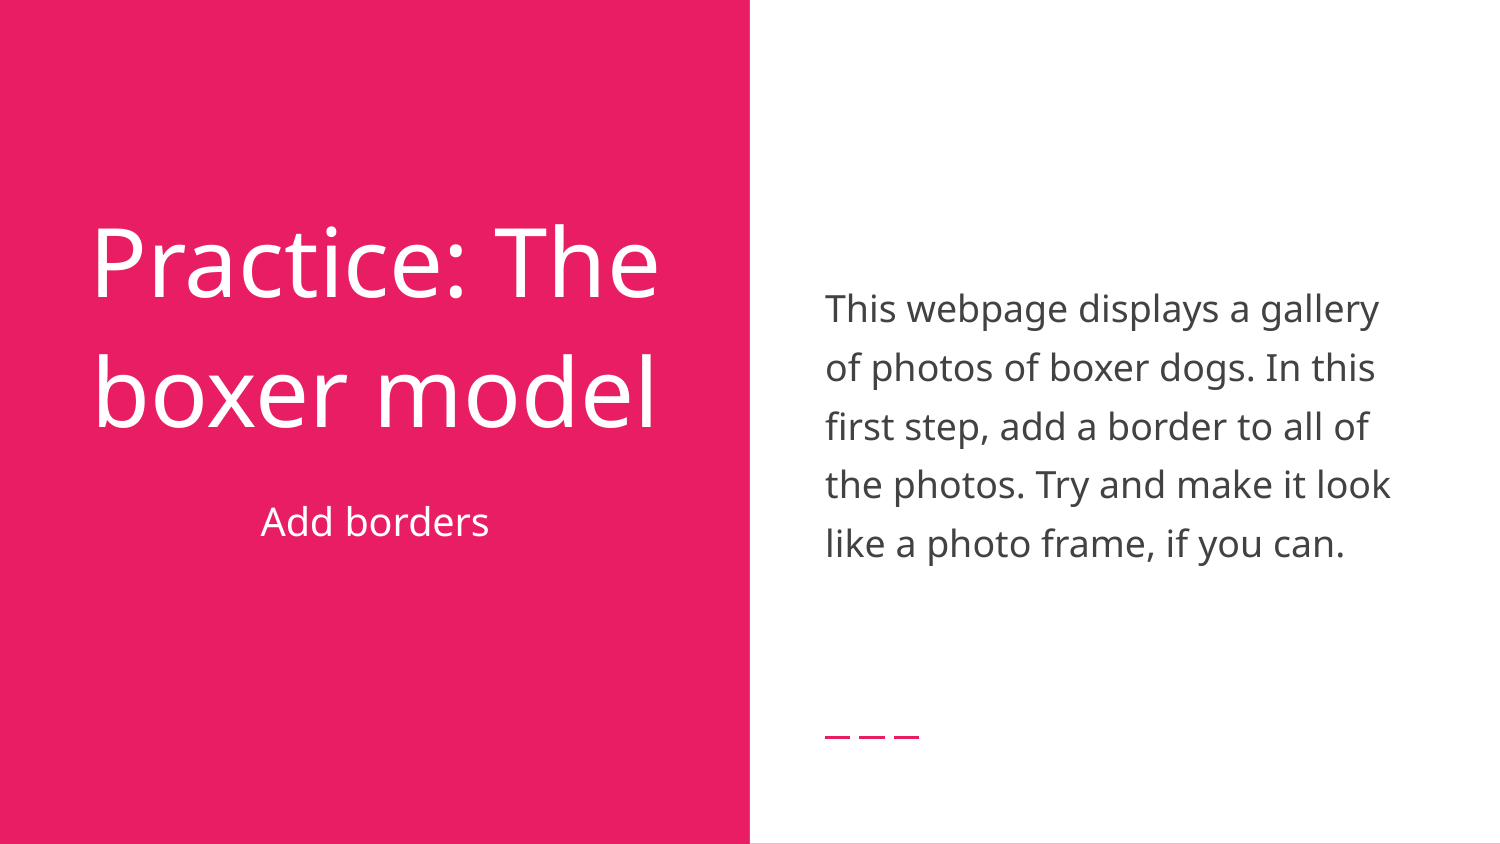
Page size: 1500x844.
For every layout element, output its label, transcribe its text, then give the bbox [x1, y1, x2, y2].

subtitle Add borders [43, 479, 708, 700]
list This webpage displays a gallery of photos of boxer dogs. In this first step, add a border to all of the photos. Try and make it look like a photo frame, if you can. [810, 118, 1440, 725]
title Practice: The boxer model [43, 176, 708, 471]
